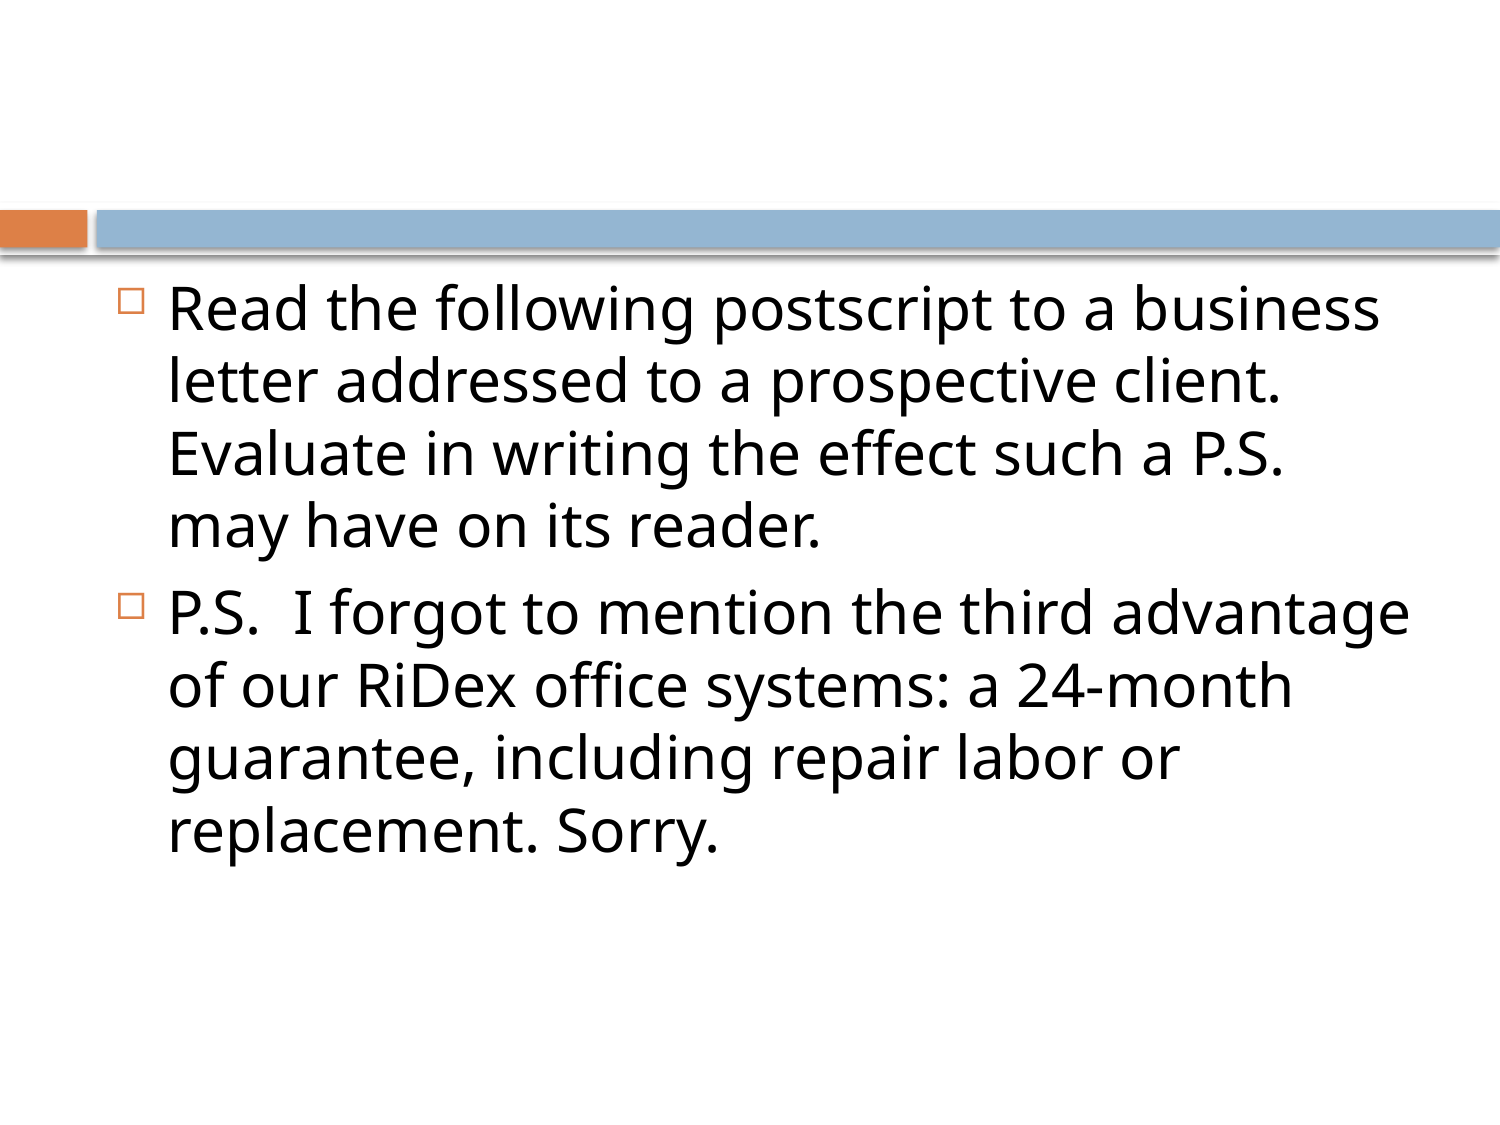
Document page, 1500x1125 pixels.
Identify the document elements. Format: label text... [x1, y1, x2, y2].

list Read the following postscript to a business letter addressed to a prospective client. Evaluate in writing the effect such a P.S. may have on its reader. P.S. I forgot to mention the third advantage of our RiDex office systems: a 24-month guarantee, including repair labor or replacement. Sorry. [100, 262, 1438, 1000]
